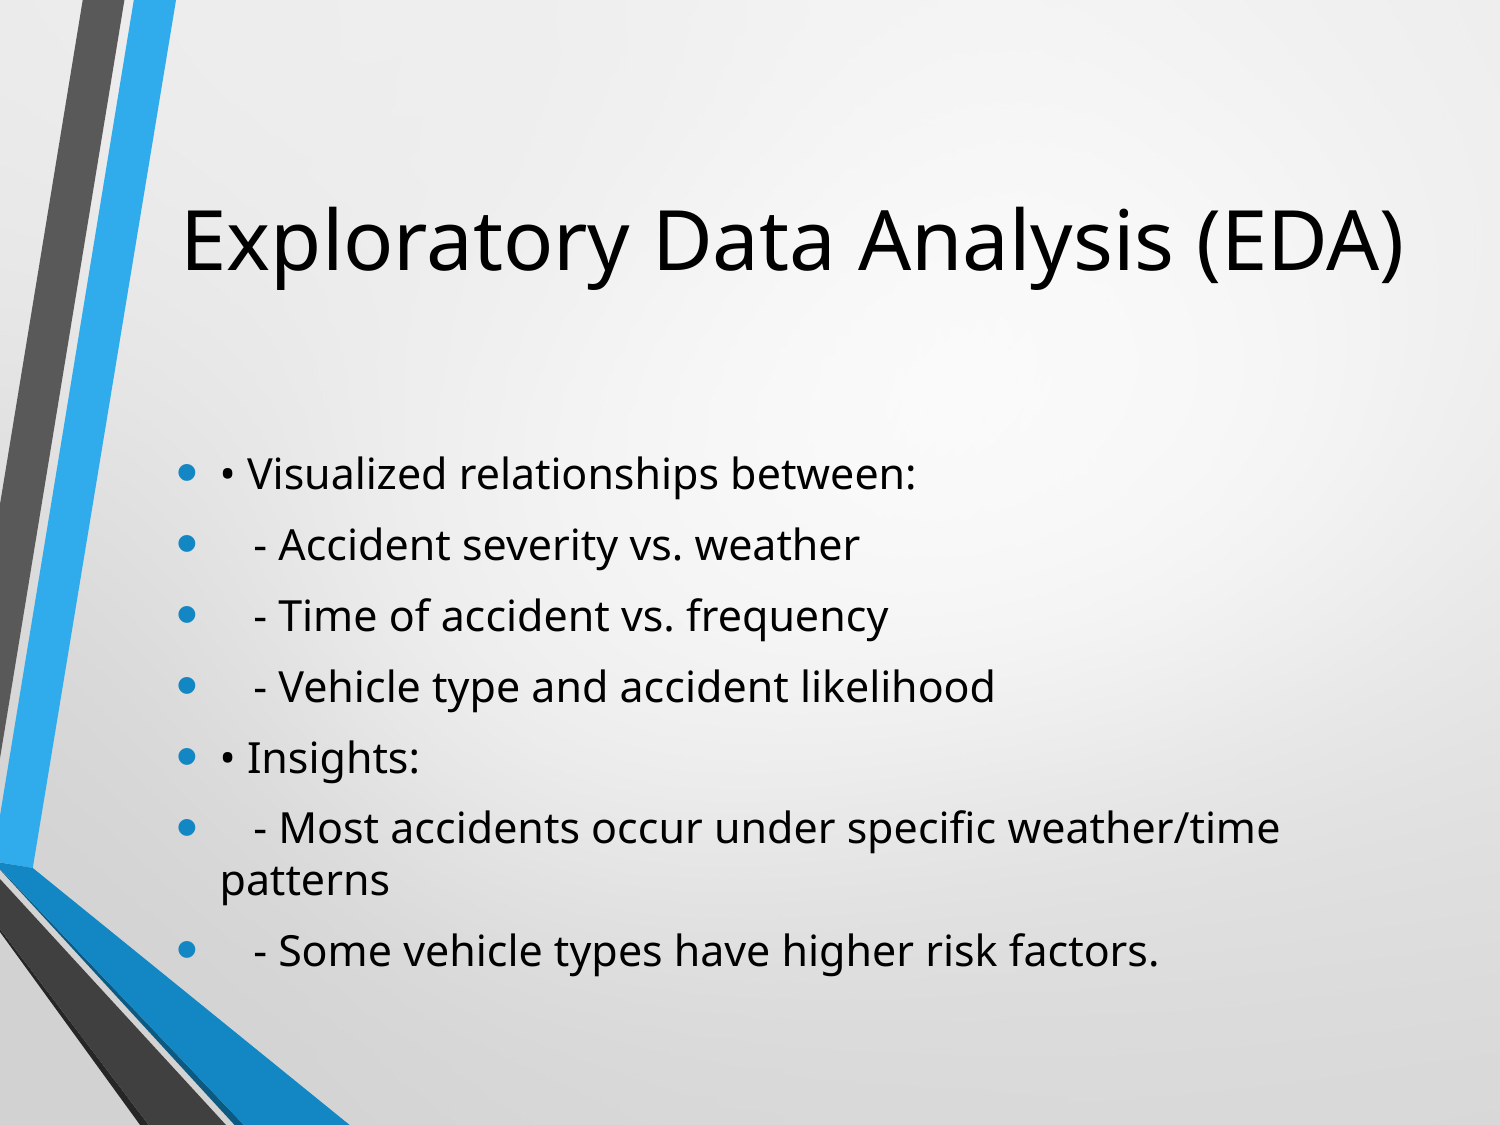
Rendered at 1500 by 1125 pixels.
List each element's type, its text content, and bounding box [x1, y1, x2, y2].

list • Visualized relationships between: - Accident severity vs. weather - Time of accident vs. frequency - Vehicle type and accident likelihood • Insights: - Most accidents occur under specific weather/time patterns - Some vehicle types have higher risk factors. [161, 437, 1425, 985]
title Exploratory Data Analysis (EDA) [161, 75, 1425, 400]
